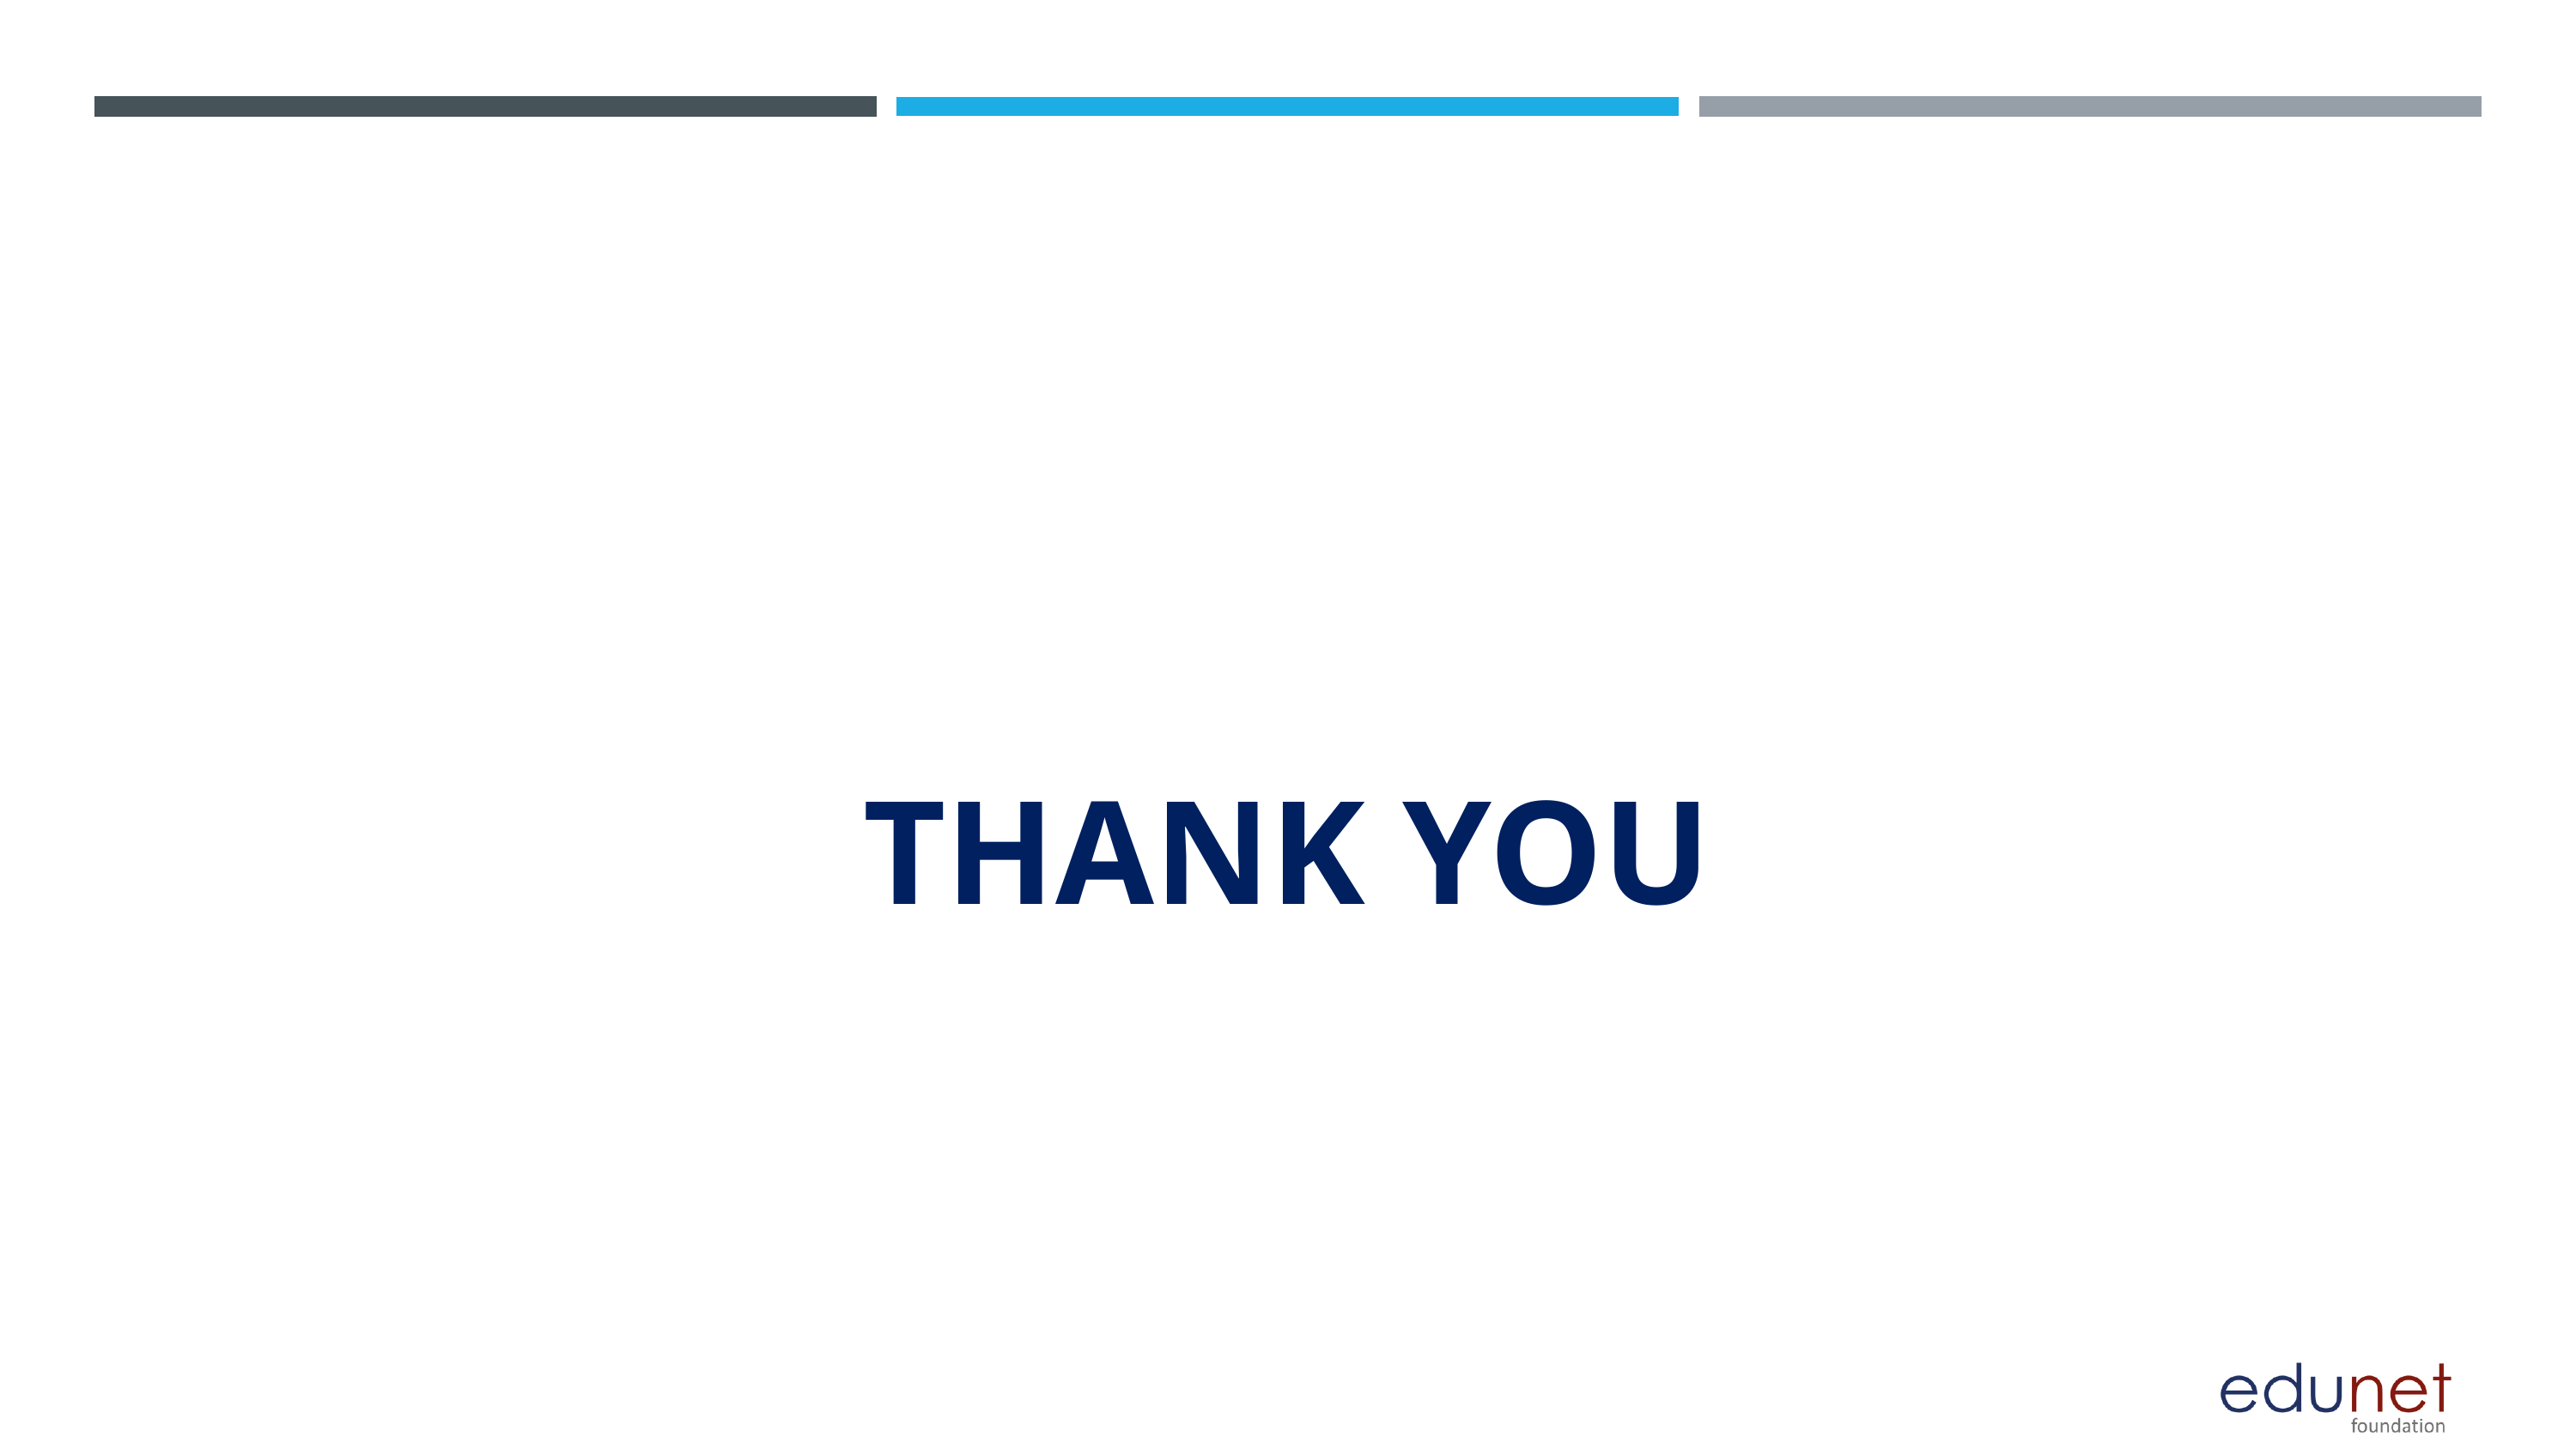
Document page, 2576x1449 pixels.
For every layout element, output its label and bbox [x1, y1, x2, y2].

text_box [896, 96, 1680, 117]
text_box [1698, 95, 2482, 118]
text_box [94, 96, 878, 118]
text_box [2215, 1360, 2454, 1437]
text_box [807, 724, 1768, 934]
